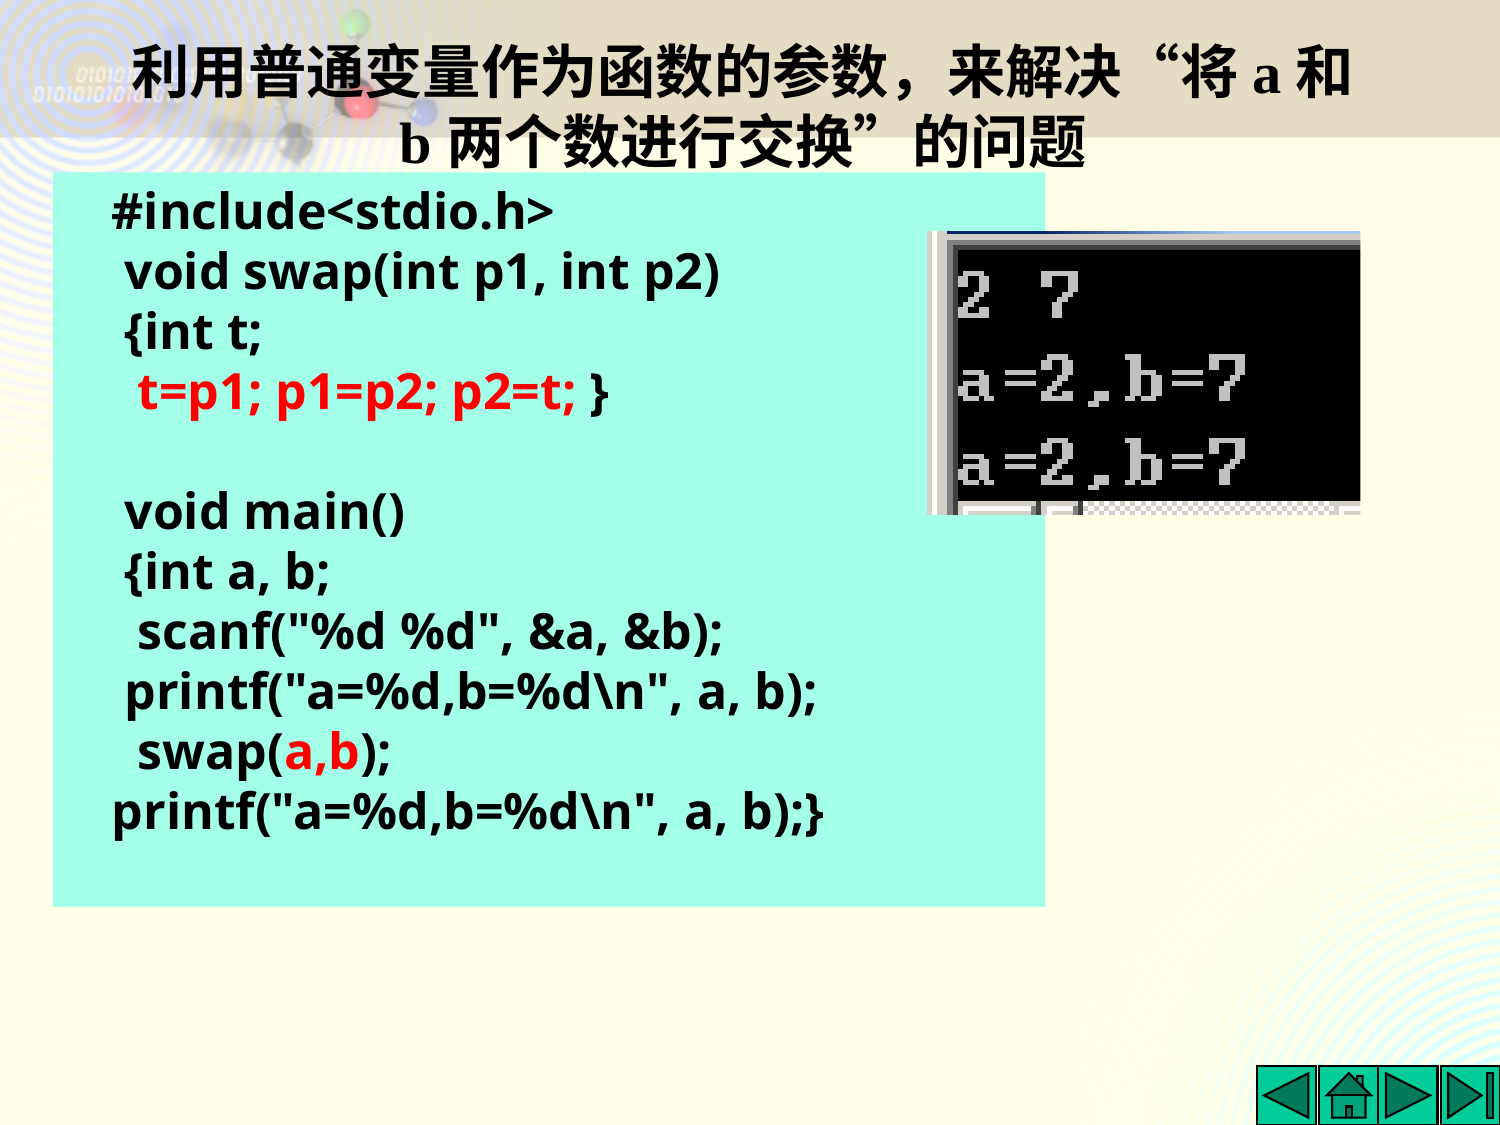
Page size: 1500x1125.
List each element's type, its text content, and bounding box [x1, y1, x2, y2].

text_box #include<stdio.h> void swap(int p1, int p2) {int t; t=p1; p1=p2; p2=t; } void main() {int a, b; scanf("%d %d", &a, &b); printf("a=%d,b=%d\n", a, b); swap(a,b); printf("a=%d,b=%d\n", a, b);} [53, 172, 1046, 907]
picture [926, 231, 1361, 515]
title 利用普通变量作为函数的参数，来解决“将a和b两个数进行交换”的问题 [112, 31, 1388, 180]
